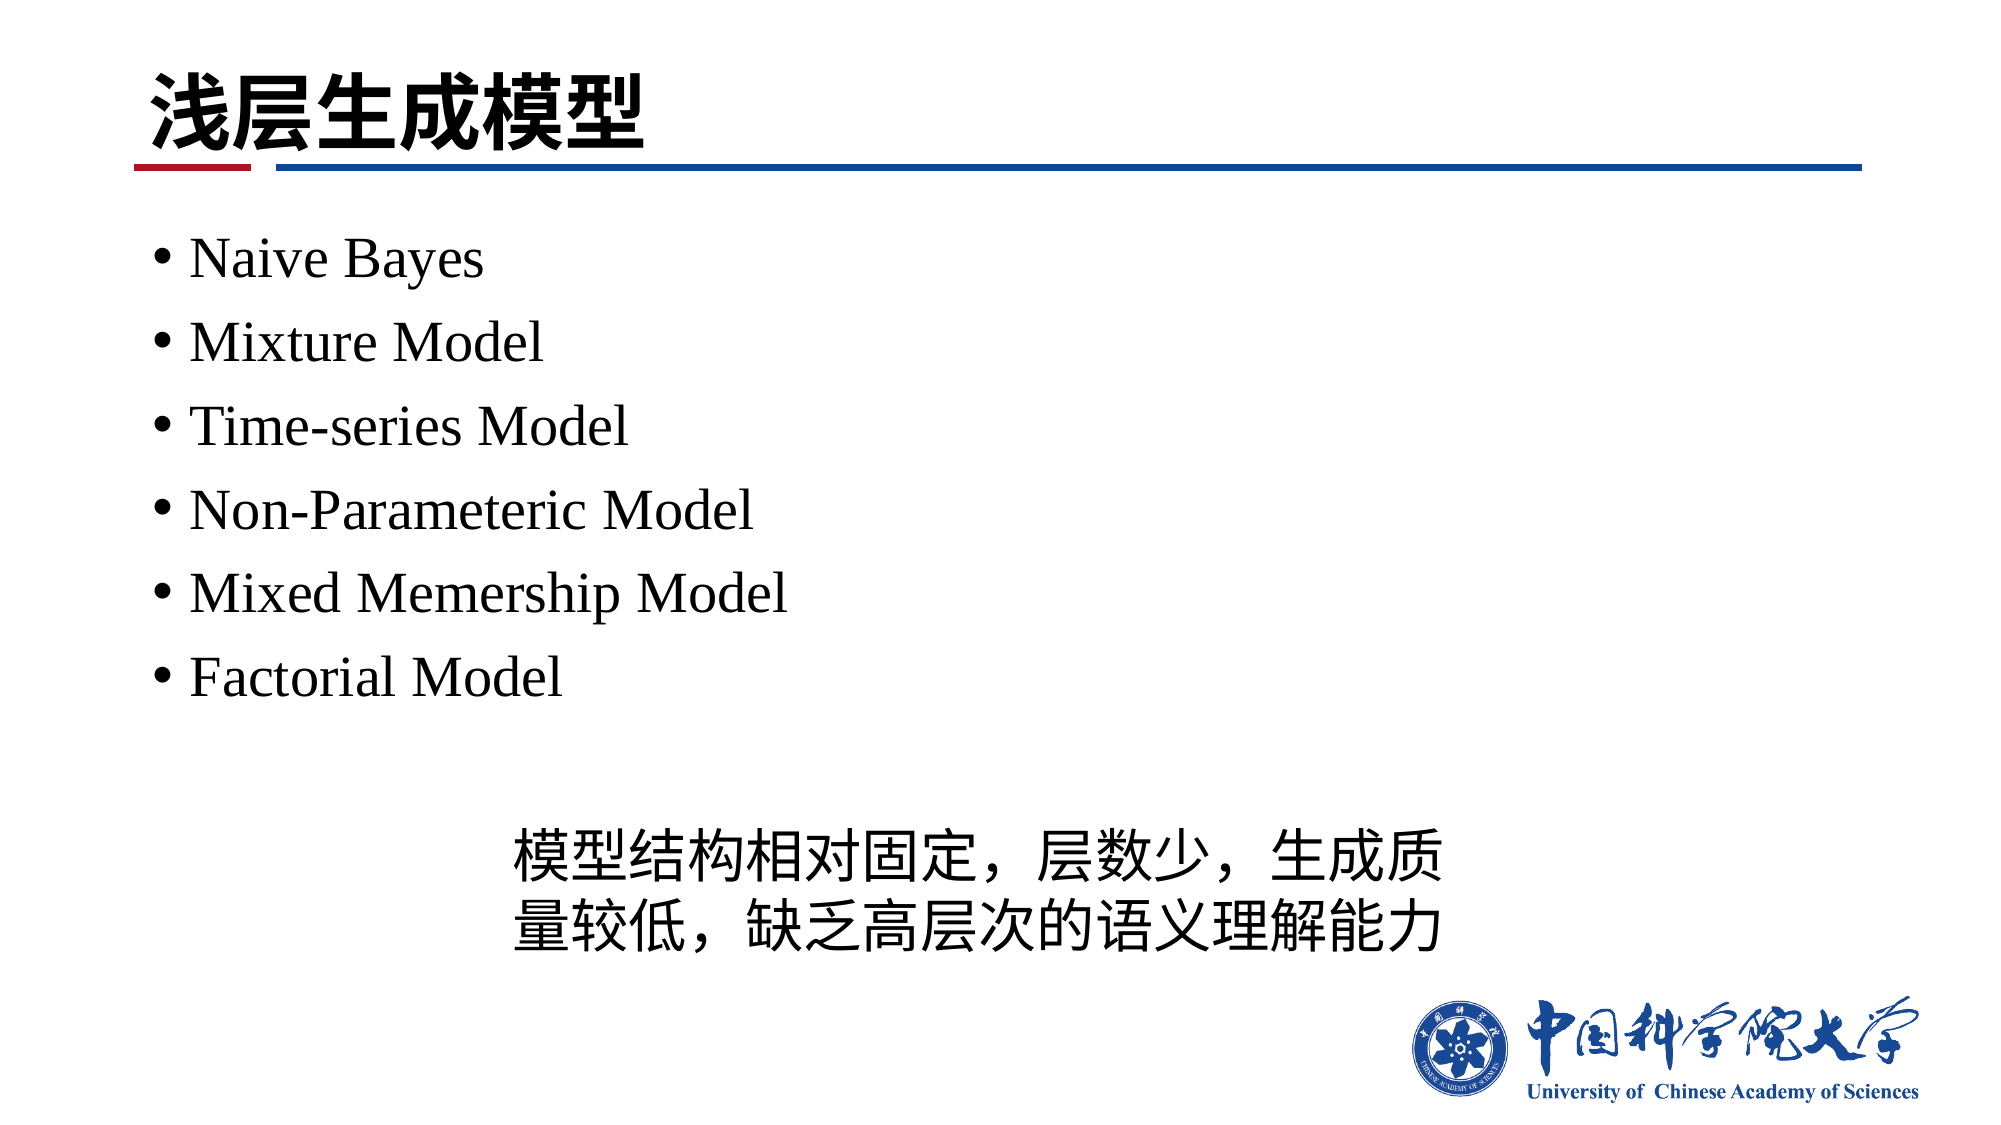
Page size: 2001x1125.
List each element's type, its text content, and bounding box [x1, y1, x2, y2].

text_box 模型结构相对固定，层数少，生成质量较低，缺乏高层次的语义理解能力 [497, 812, 1499, 967]
picture [1412, 996, 1919, 1103]
list Naive Bayes Mixture Model Time-series Model Non-Parameteric Model Mixed Memership Model Factorial Model [137, 219, 1863, 1051]
title 浅层生成模型 [133, 0, 1863, 168]
